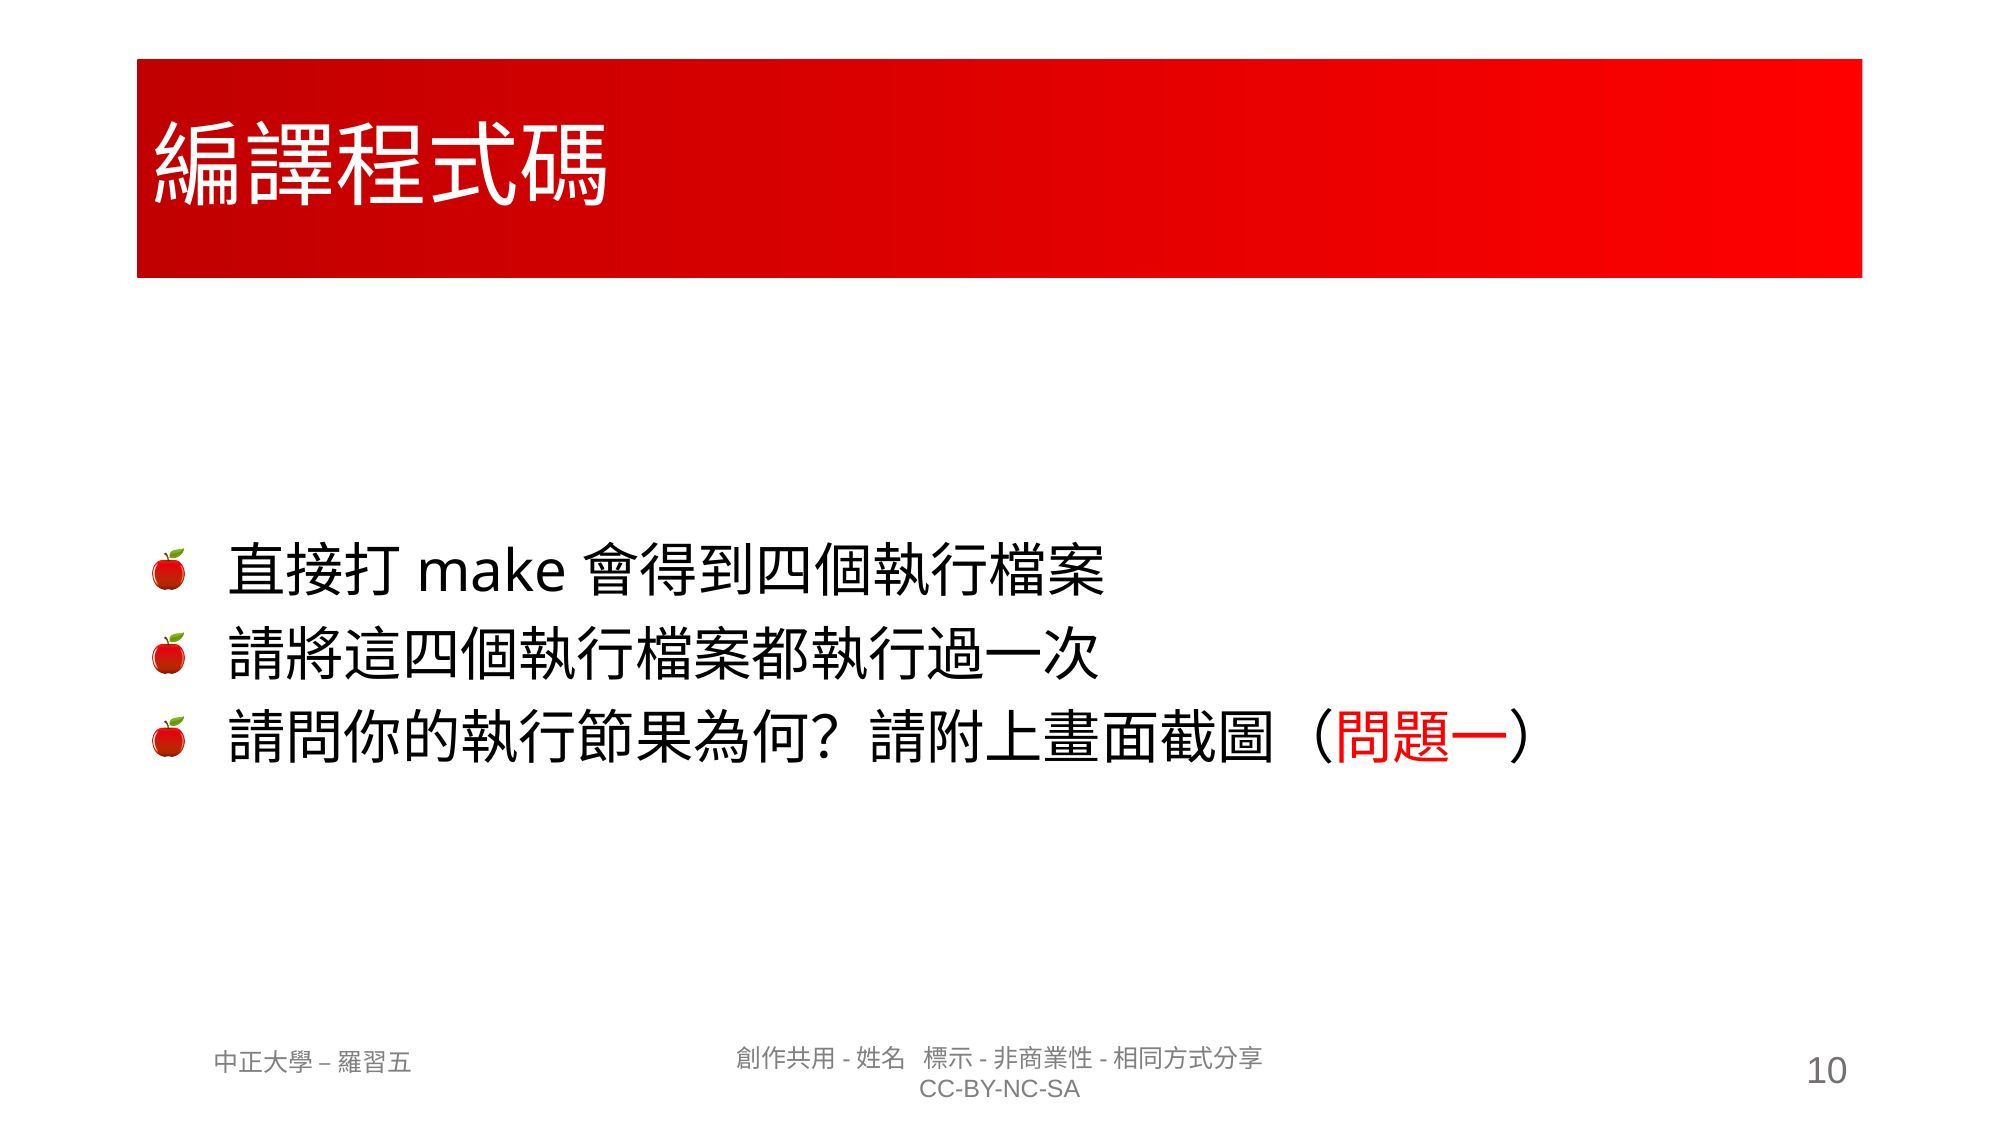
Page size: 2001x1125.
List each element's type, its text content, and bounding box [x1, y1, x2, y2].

title 編譯程式碼 [137, 59, 1863, 278]
list 直接打make會得到四個執行檔案 請將這四個執行檔案都執行過一次 請問你的執行節果為何？請附上畫面截圖（問題一） [137, 299, 1863, 1014]
picture [152, 632, 194, 674]
picture [152, 716, 194, 757]
picture [152, 548, 194, 590]
